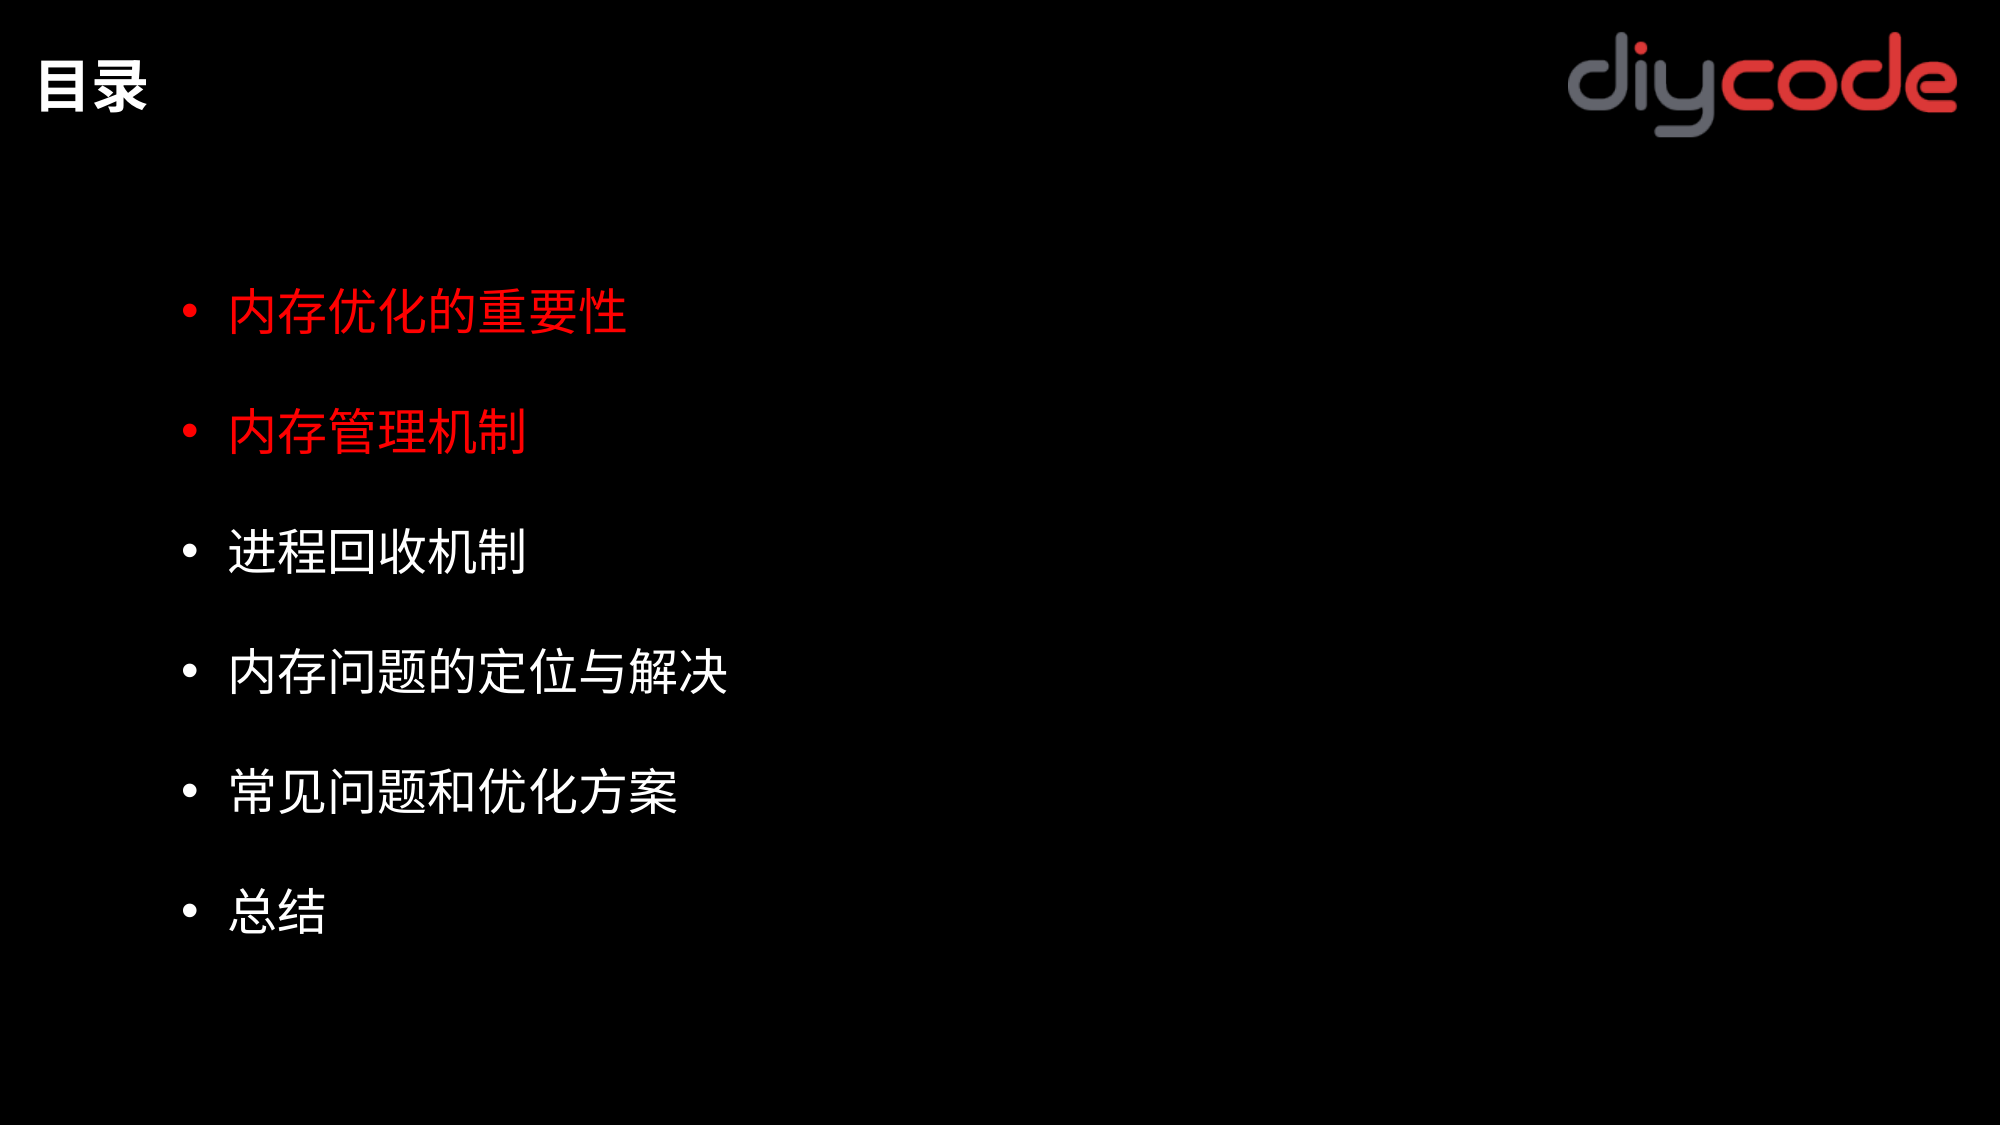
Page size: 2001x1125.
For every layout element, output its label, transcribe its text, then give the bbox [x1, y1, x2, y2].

text_box 内存优化的重要性 内存管理机制 进程回收机制 内存问题的定位与解决 常见问题和优化方案 总结 [166, 212, 955, 948]
picture [1568, 29, 1959, 141]
text_box 目录 [19, 42, 166, 127]
